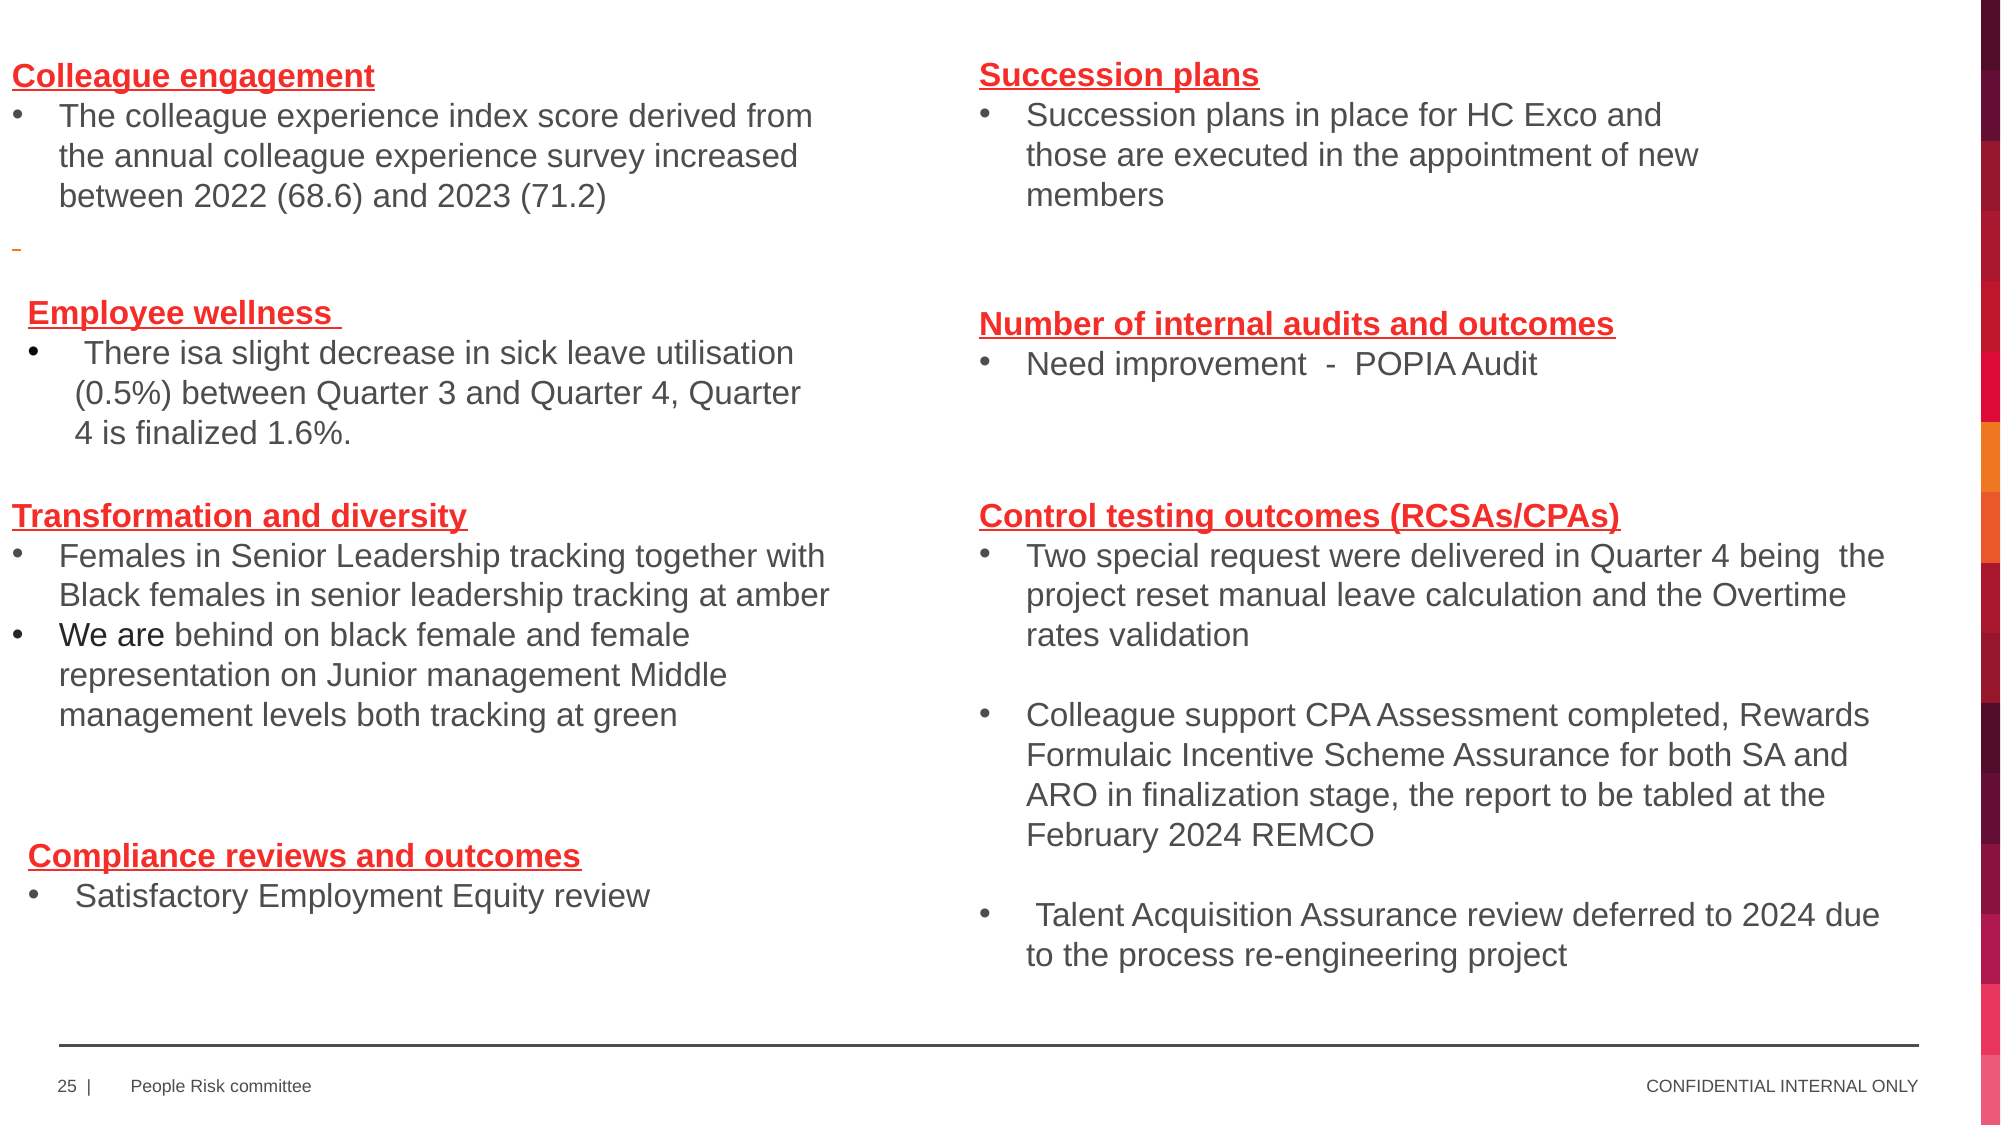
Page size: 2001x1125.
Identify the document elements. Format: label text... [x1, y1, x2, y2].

text_box Transformation and diversity Females in Senior Leadership tracking together with Black females in senior leadership tracking at amber We are behind on black female and female representation on Junior management Middle management levels both tracking at green [11, 493, 833, 749]
text_box Number of internal audits and outcomes Need improvement - POPIA Audit [979, 301, 1695, 398]
text_box Employee wellness There isa slight decrease in sick leave utilisation (0.5%) between Quarter 3 and Quarter 4, Quarter 4 is finalized 1.6%. [27, 291, 817, 454]
text_box Compliance reviews and outcomes Satisfactory Employment Equity review [27, 834, 724, 1000]
text_box Control testing outcomes (RCSAs/CPAs) Two special request were delivered in Quarter 4 being the project reset manual leave calculation and the Overtime rates validation Colleague support CPA Assessment completed, Rewards Formulaic Incentive Scheme Assurance for both SA and ARO in finalization stage, the report to be tabled at the February 2024 REMCO Talent Acquisition Assurance review deferred to 2024 due to the process re-engineering project [979, 493, 1908, 997]
text_box Colleague engagement The colleague experience index score derived from the annual colleague experience survey increased between 2022 (68.6) and 2023 (71.2) [11, 53, 847, 309]
text_box Succession plans Succession plans in place for HC Exco and those are executed in the appointment of new members [979, 53, 1740, 205]
